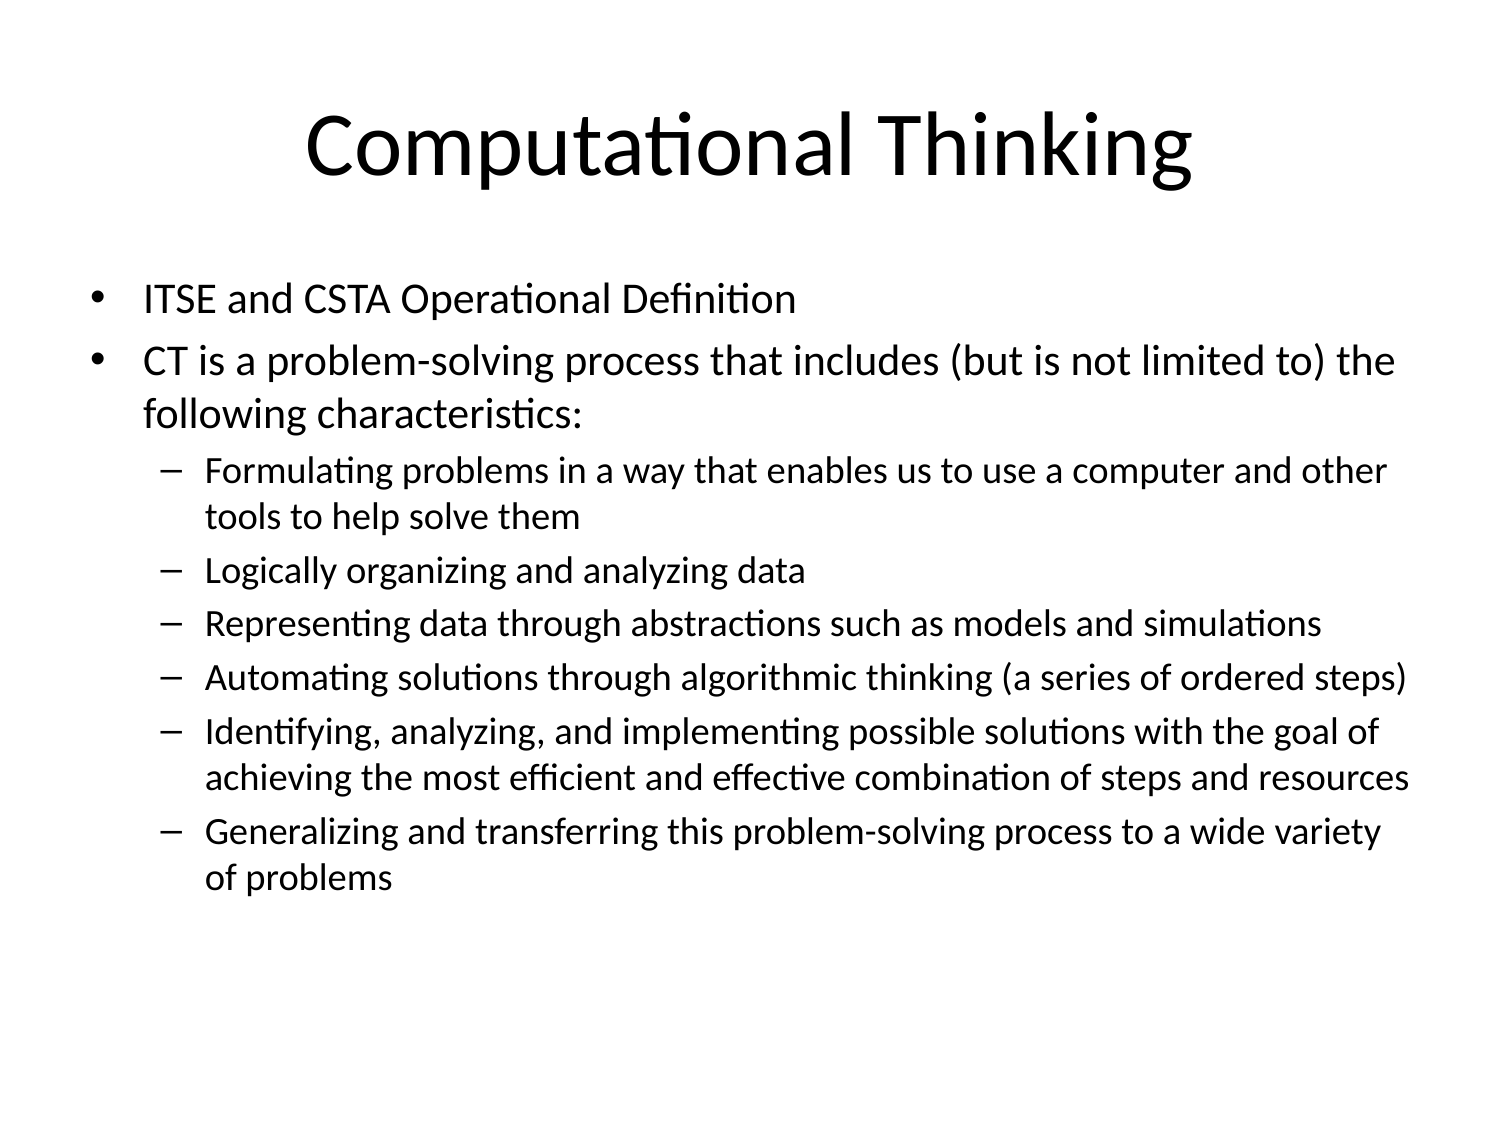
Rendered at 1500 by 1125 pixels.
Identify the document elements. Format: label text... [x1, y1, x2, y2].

list ITSE and CSTA Operational Definition CT is a problem-solving process that includes (but is not limited to) the following characteristics: Formulating problems in a way that enables us to use a computer and other tools to help solve them Logically organizing and analyzing data Representing data through abstractions such as models and simulations Automating solutions through algorithmic thinking (a series of ordered steps) Identifying, analyzing, and implementing possible solutions with the goal of achieving the most efficient and effective combination of steps and resources Generalizing and transferring this problem-solving process to a wide variety of problems [75, 262, 1425, 1005]
title Computational Thinking [75, 45, 1425, 233]
